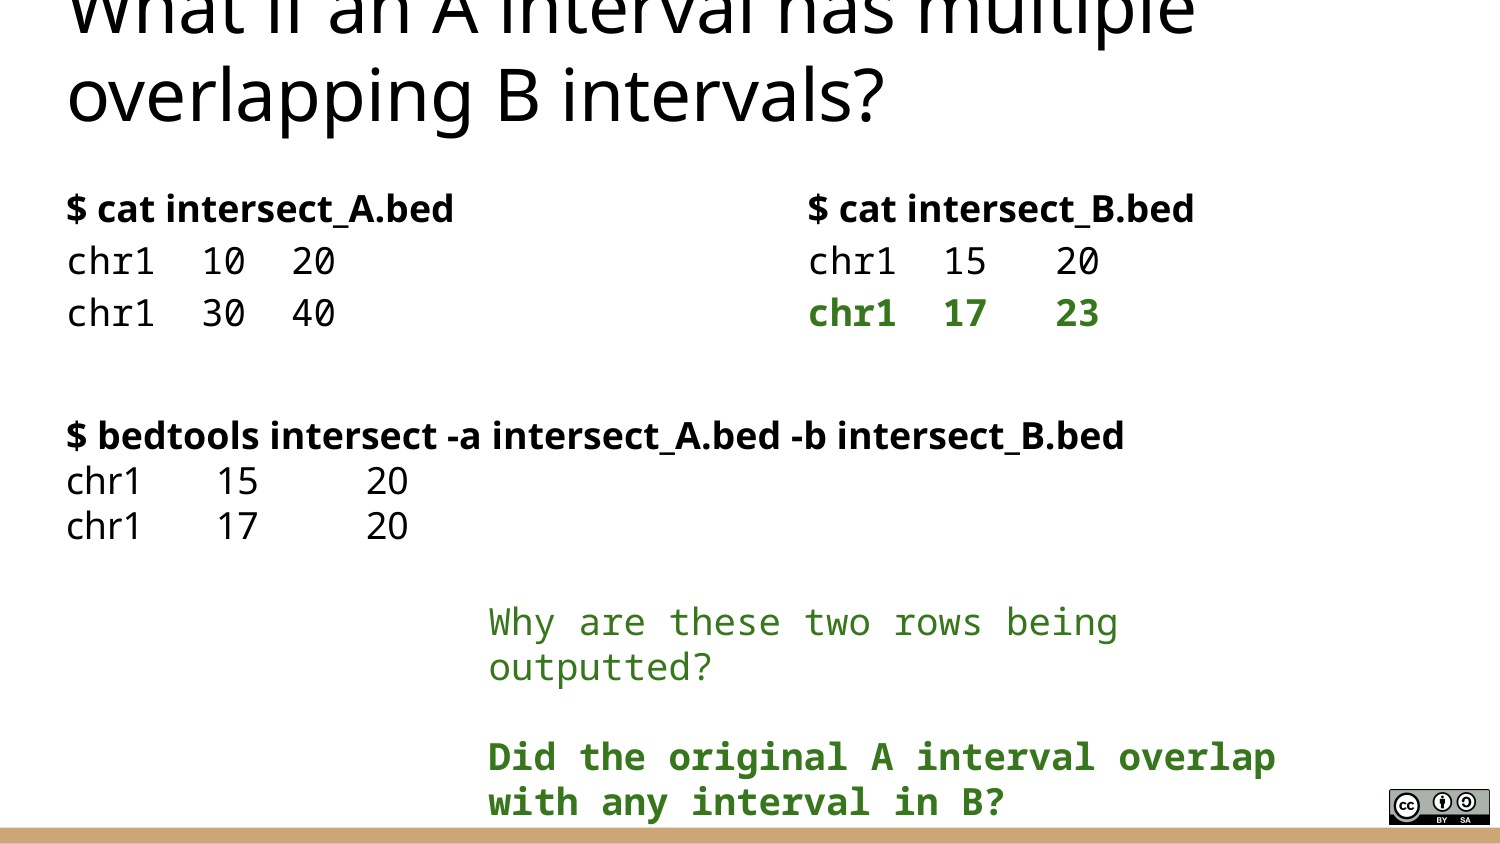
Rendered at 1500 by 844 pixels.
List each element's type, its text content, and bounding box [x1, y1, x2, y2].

list $ cat intersect_A.bed chr1 10 20 chr1 30 40 [51, 163, 708, 363]
list $ cat intersect_B.bed chr1 15 20 chr1 17 23 [792, 163, 1449, 363]
text_box Why are these two rows being outputted? Did the original A interval overlap with any interval in B? [473, 582, 1375, 720]
picture [1389, 789, 1490, 825]
text_box $ bedtools intersect -a intersect_A.bed -b intersect_B.bed chr1 15 20 chr1 17 20 [51, 396, 1449, 574]
title What if an A interval has multiple overlapping B intervals? [51, 14, 1449, 151]
